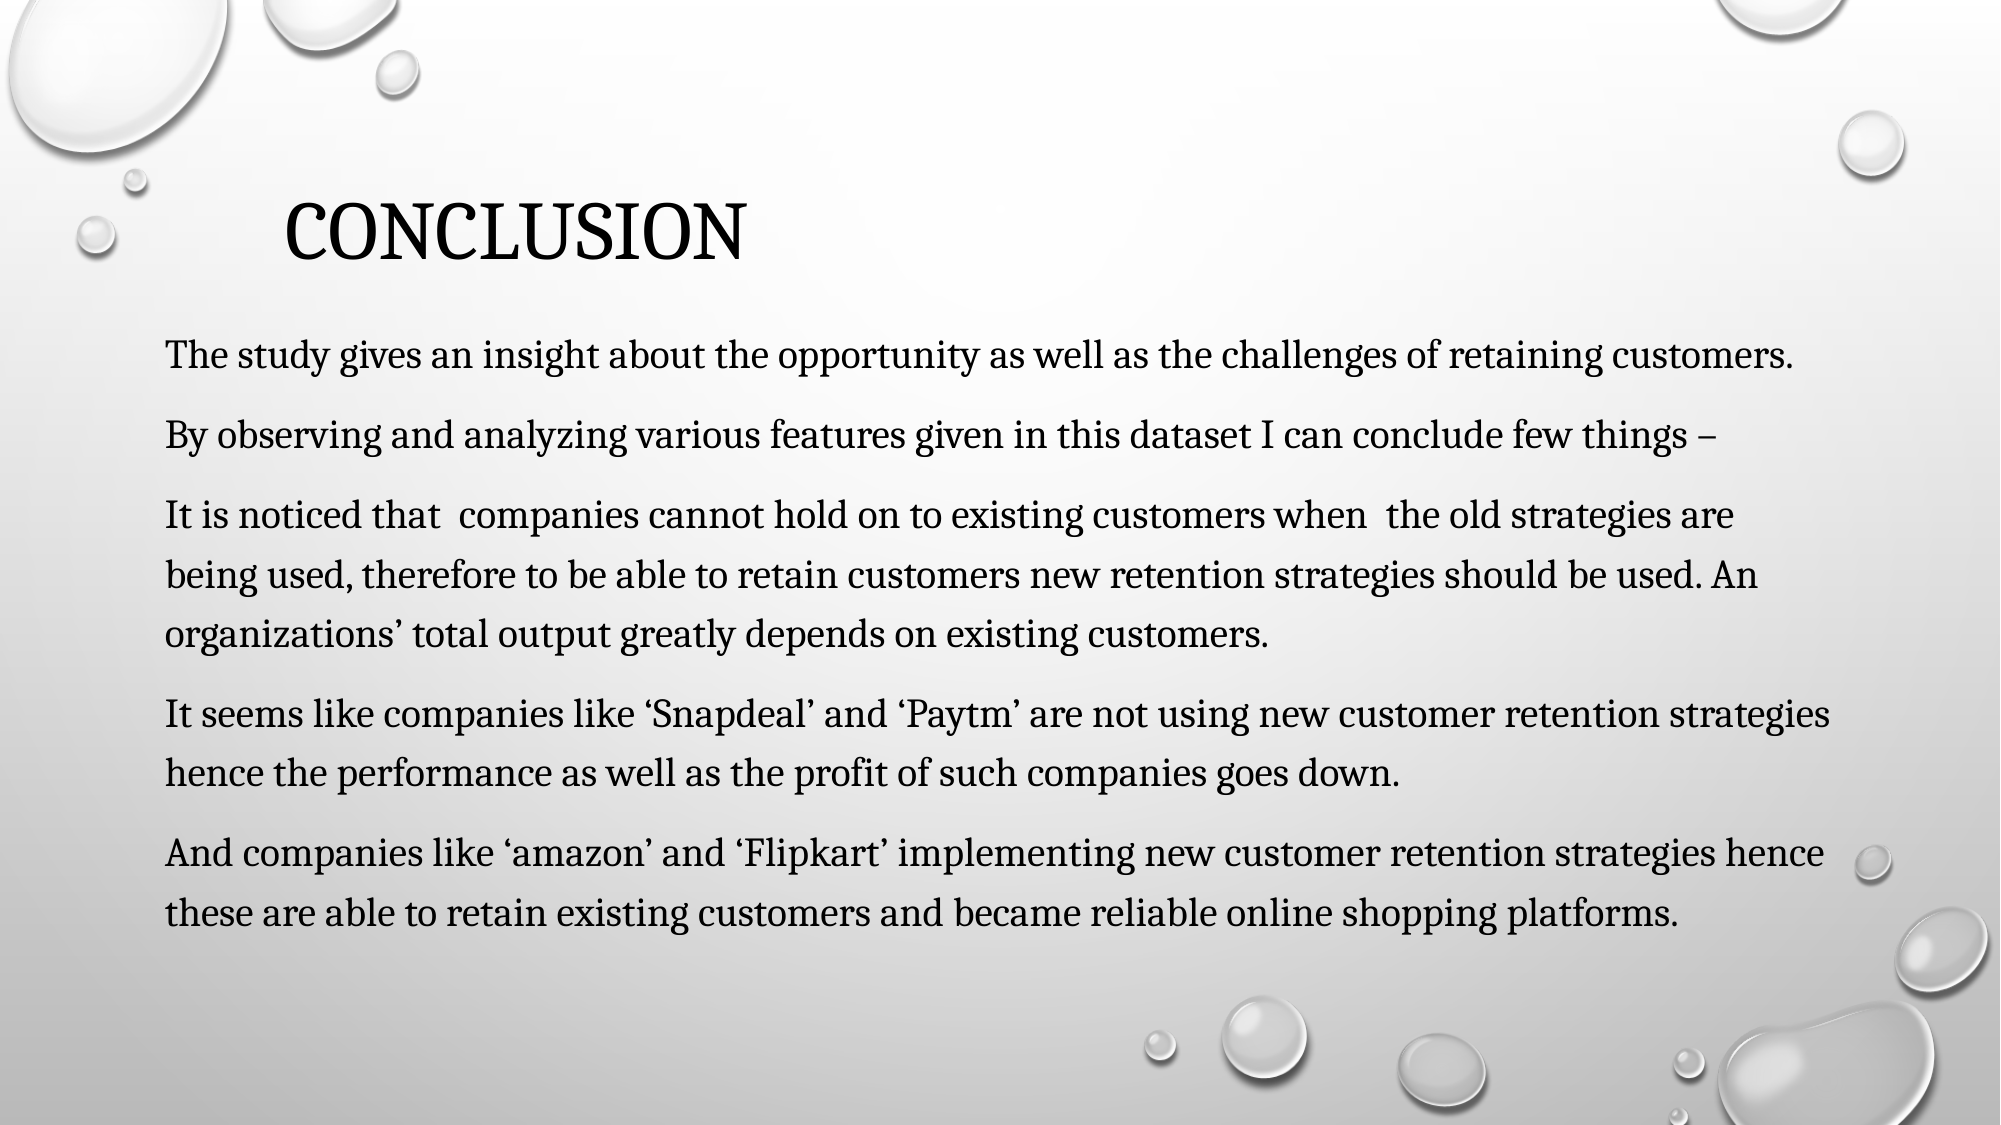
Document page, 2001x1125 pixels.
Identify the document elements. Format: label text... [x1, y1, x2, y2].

title conclusion [270, 177, 1544, 285]
list The study gives an insight about the opportunity as well as the challenges of retaining customers. By observing and analyzing various features given in this dataset I can conclude few things – It is noticed that companies cannot hold on to existing customers when the old strategies are being used, therefore to be able to retain customers new retention strategies should be used. An organizations’ total output greatly depends on existing customers. It seems like companies like ‘Snapdeal’ and ‘Paytm’ are not using new customer retention strategies hence the performance as well as the profit of such companies goes down. And companies like ‘amazon’ and ‘Flipkart’ implementing new customer retention strategies hence these are able to retain existing customers and became reliable online shopping platforms. [149, 310, 1848, 948]
picture [0, 0, 2000, 1125]
